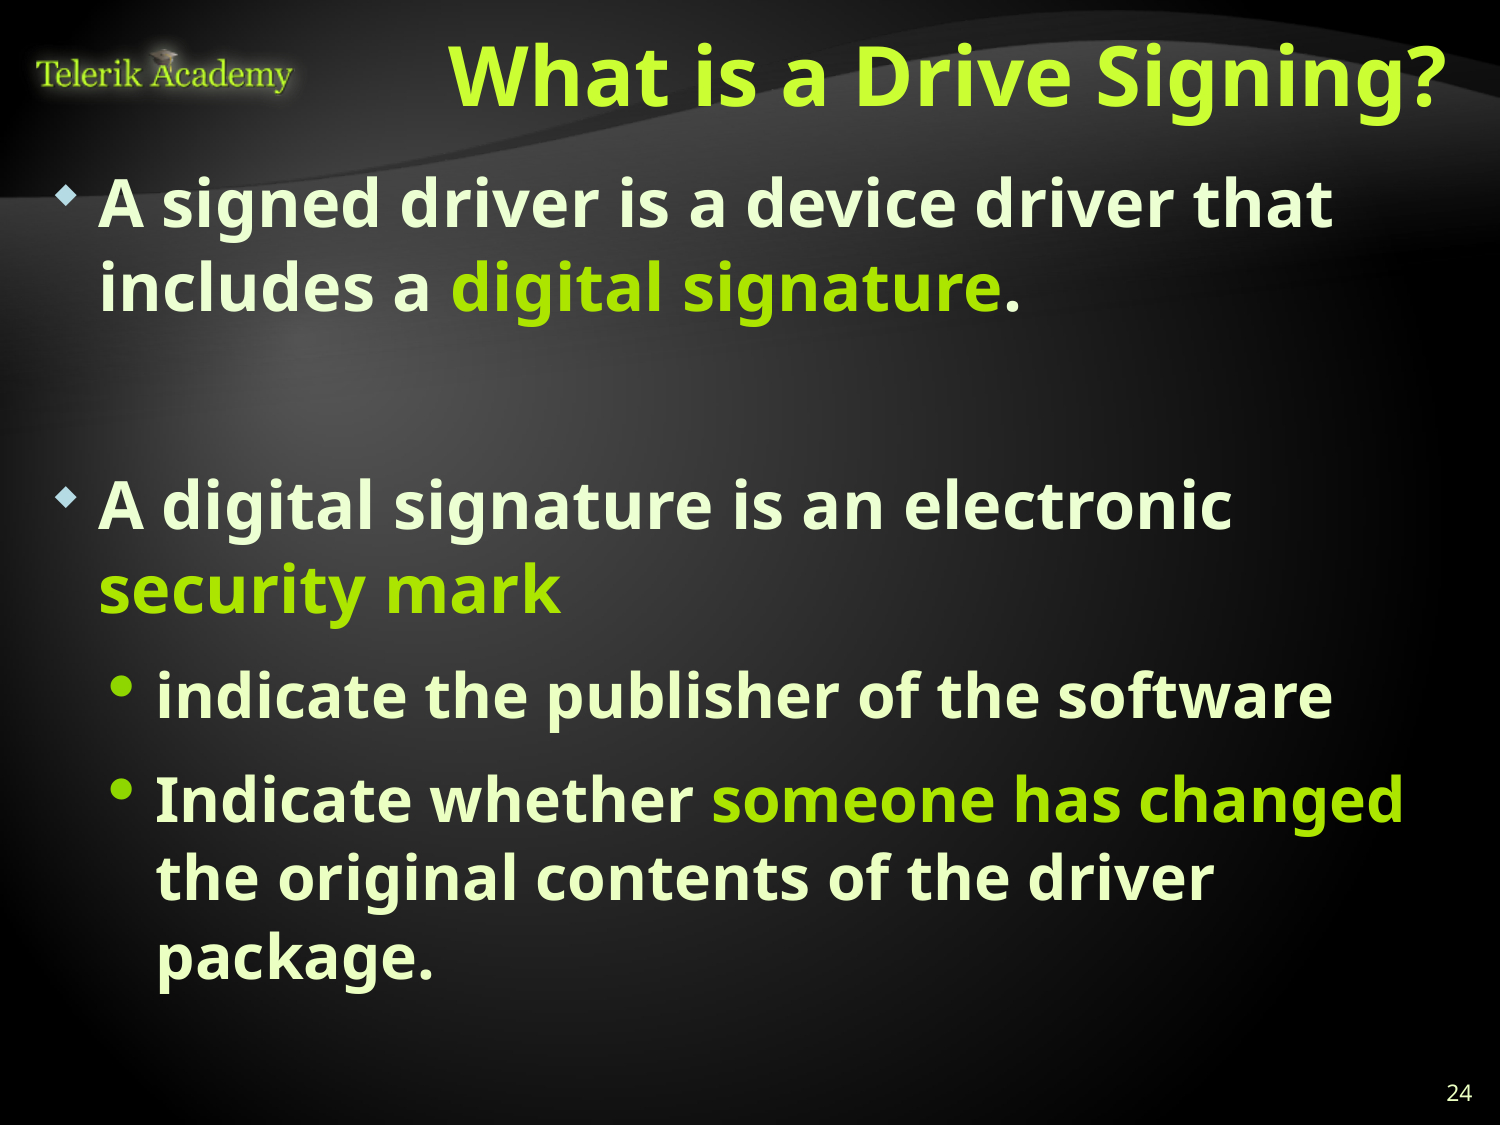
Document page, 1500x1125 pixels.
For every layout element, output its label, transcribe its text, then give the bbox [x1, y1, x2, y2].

list A signed driver is a device driver that includes a digital signature. A digital signature is an electronic security mark indicate the publisher of the software Indicate whether someone has changed the original contents of the driver package. [37, 149, 1463, 1100]
picture [0, 0, 1500, 1125]
title What is a Drive Signing? [300, 12, 1463, 149]
slide_number 24 [1412, 1074, 1488, 1113]
